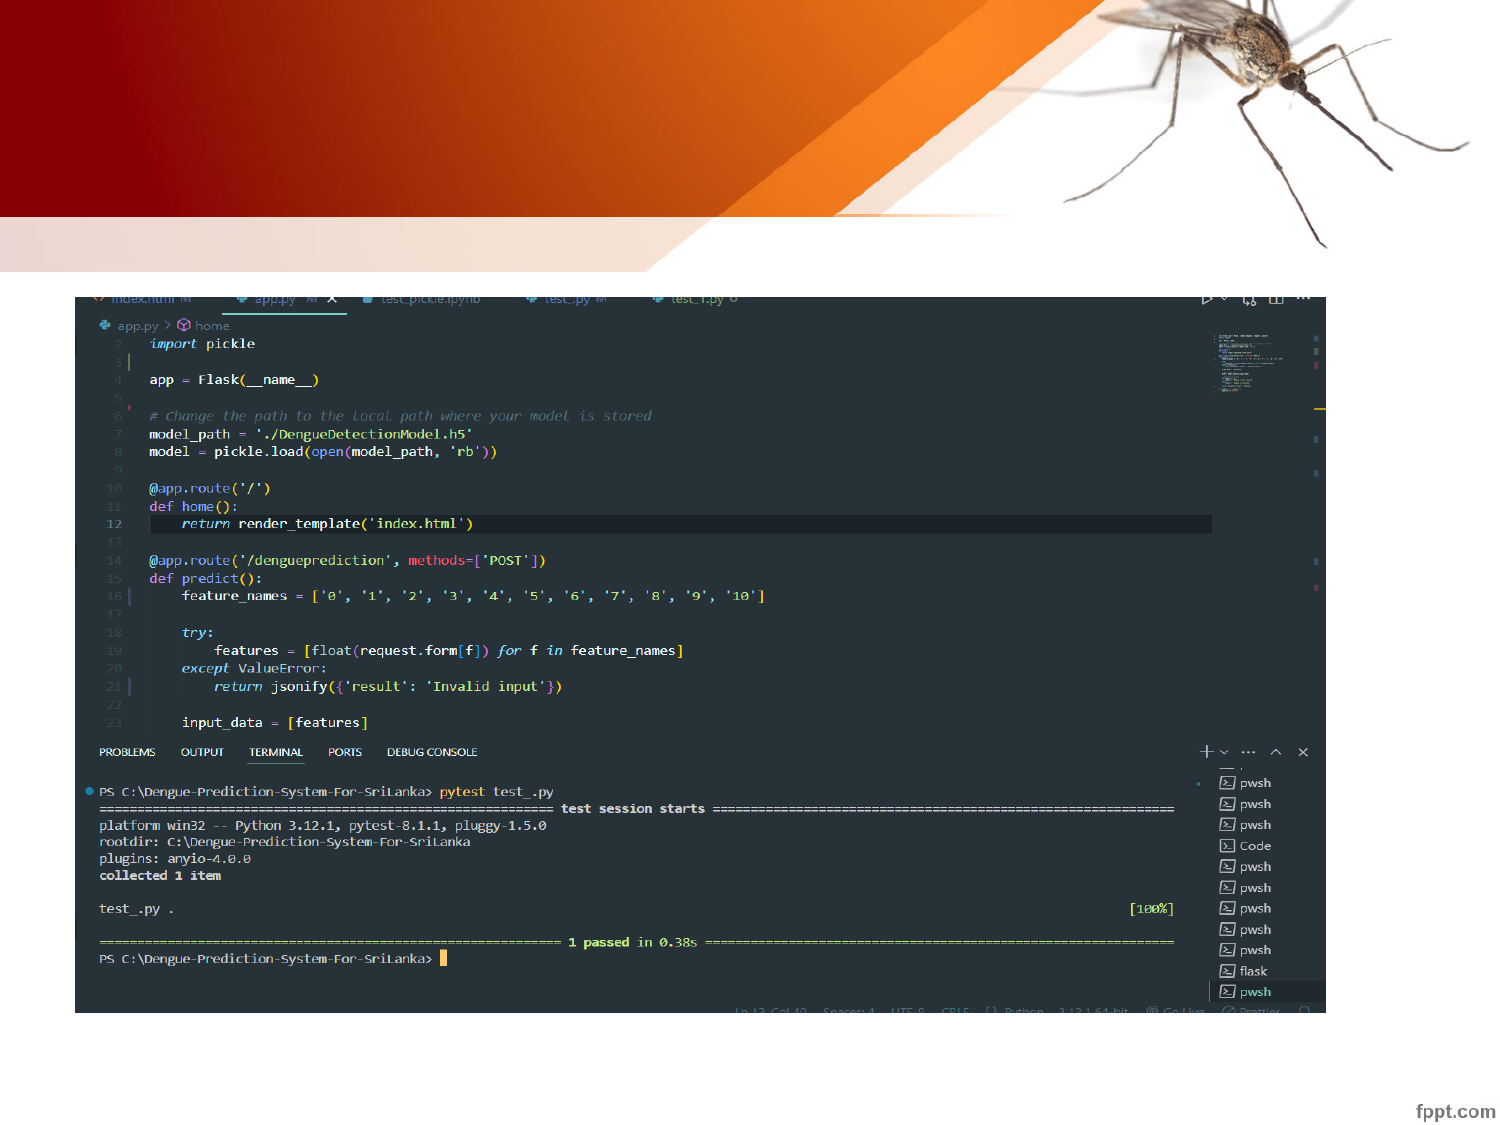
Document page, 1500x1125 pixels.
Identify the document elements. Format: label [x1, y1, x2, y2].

picture [0, 0, 1500, 1125]
list [74, 296, 1327, 1013]
